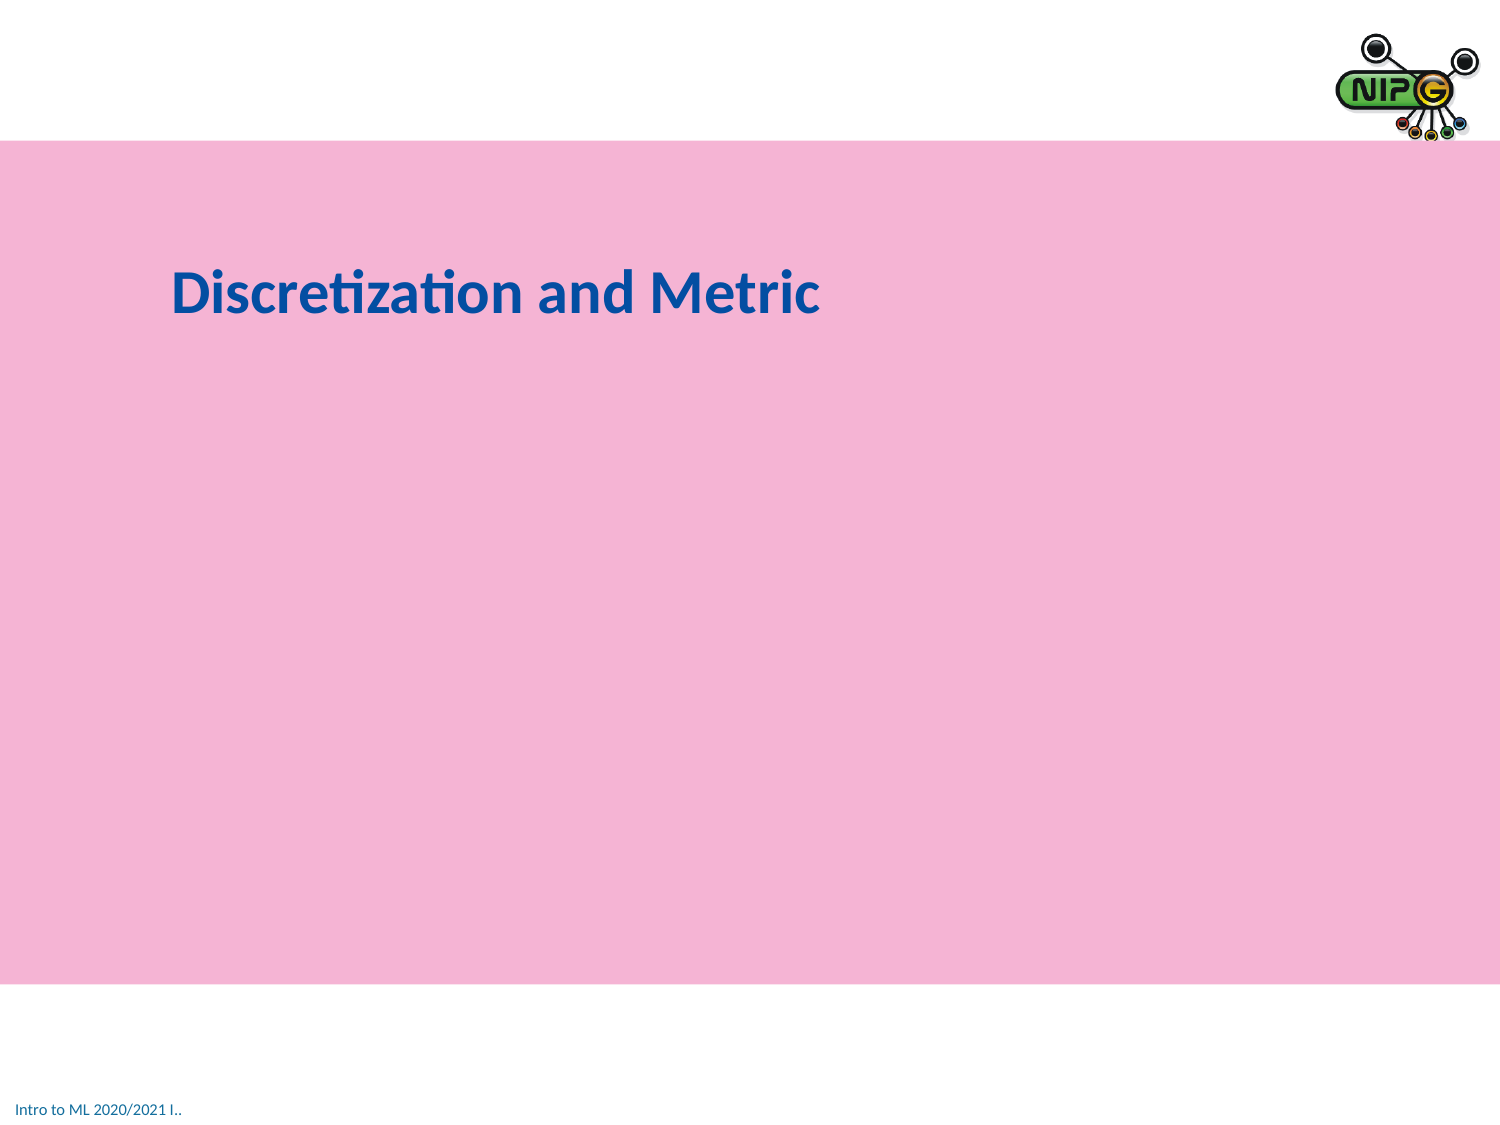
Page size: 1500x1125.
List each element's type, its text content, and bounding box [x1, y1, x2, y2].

picture [1316, 1, 1495, 138]
text_box [0, 138, 1500, 986]
list Discretization and Metric [156, 243, 1300, 935]
